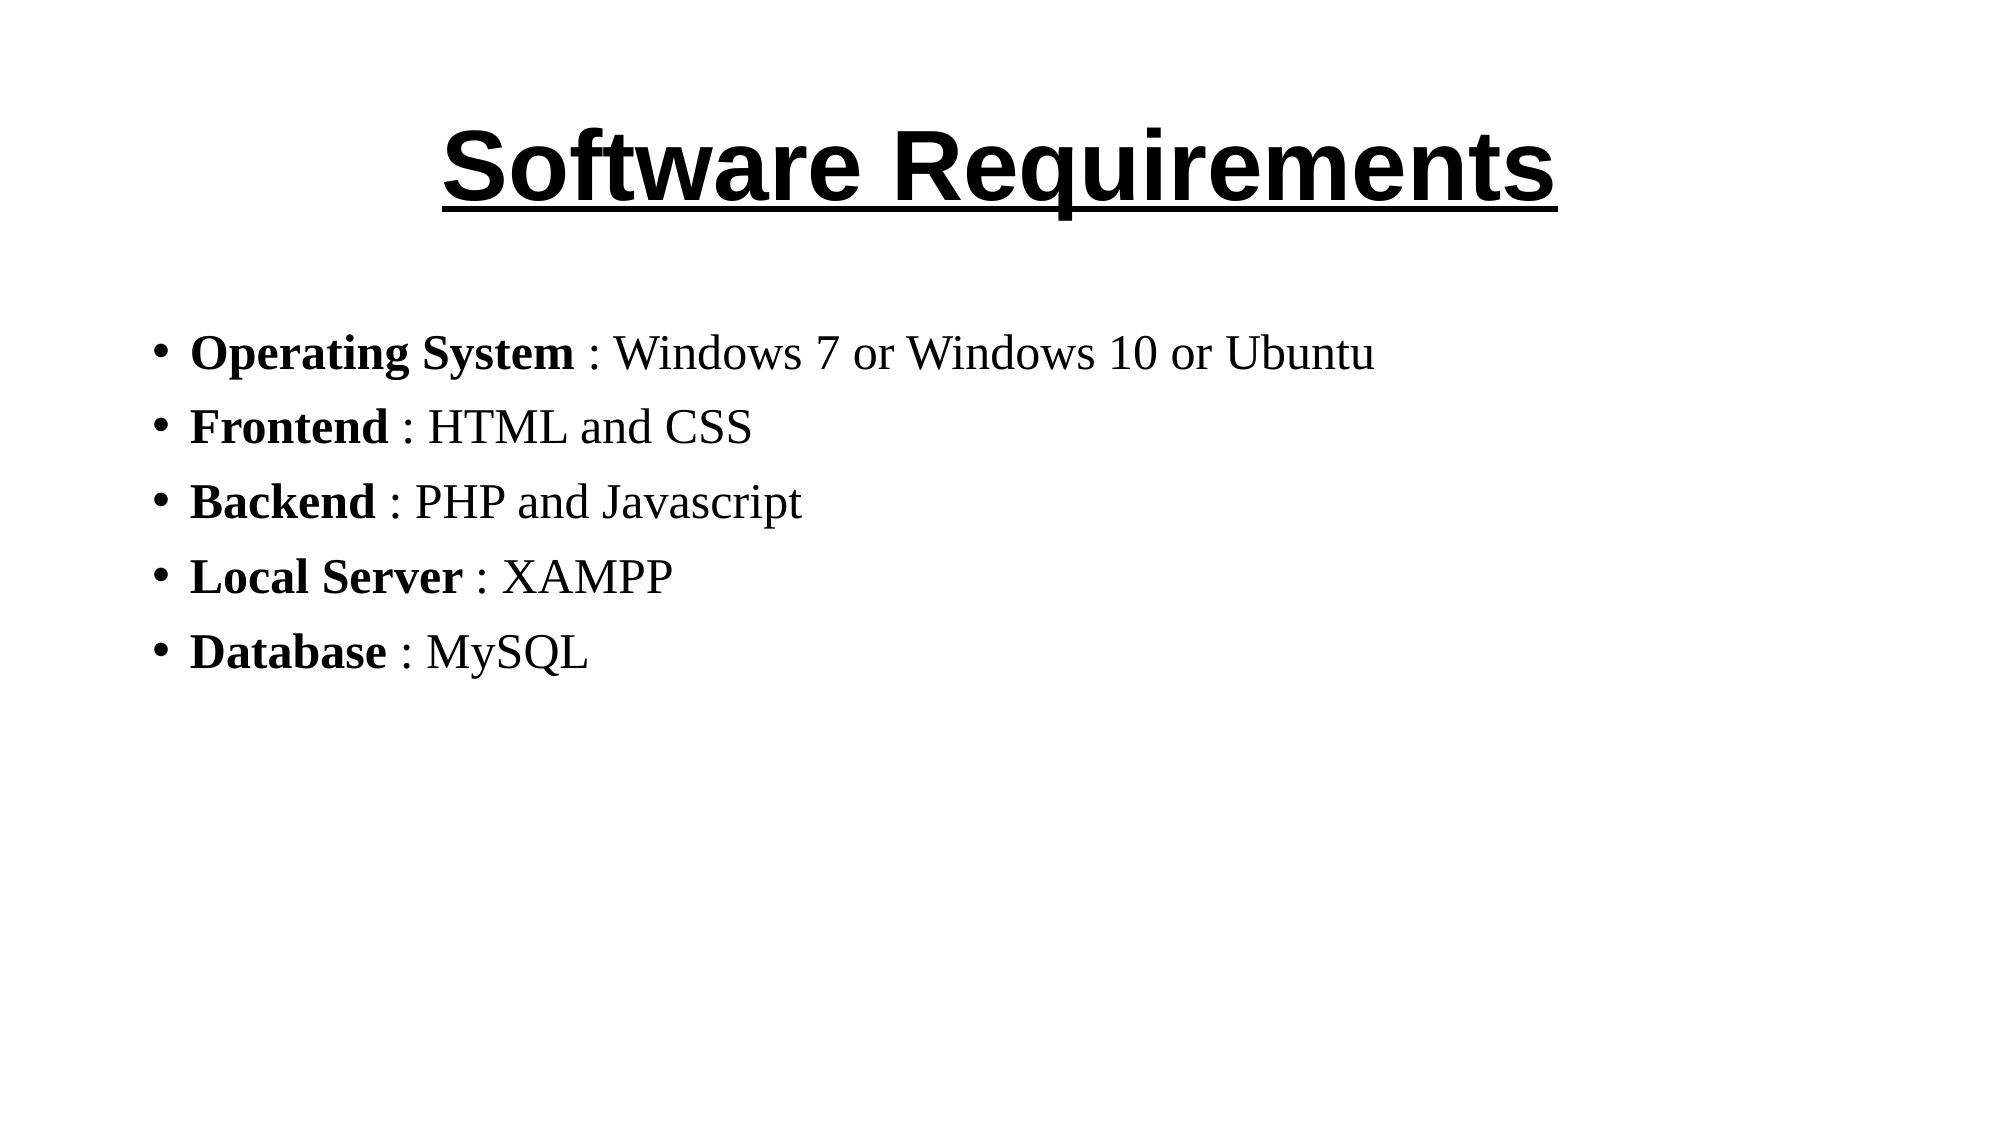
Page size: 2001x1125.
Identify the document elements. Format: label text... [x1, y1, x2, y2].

list Operating System : Windows 7 or Windows 10 or Ubuntu Frontend : HTML and CSS Backend : PHP and Javascript Local Server : XAMPP Database : MySQL [137, 318, 1863, 1014]
title Software Requirements [137, 59, 1863, 278]
